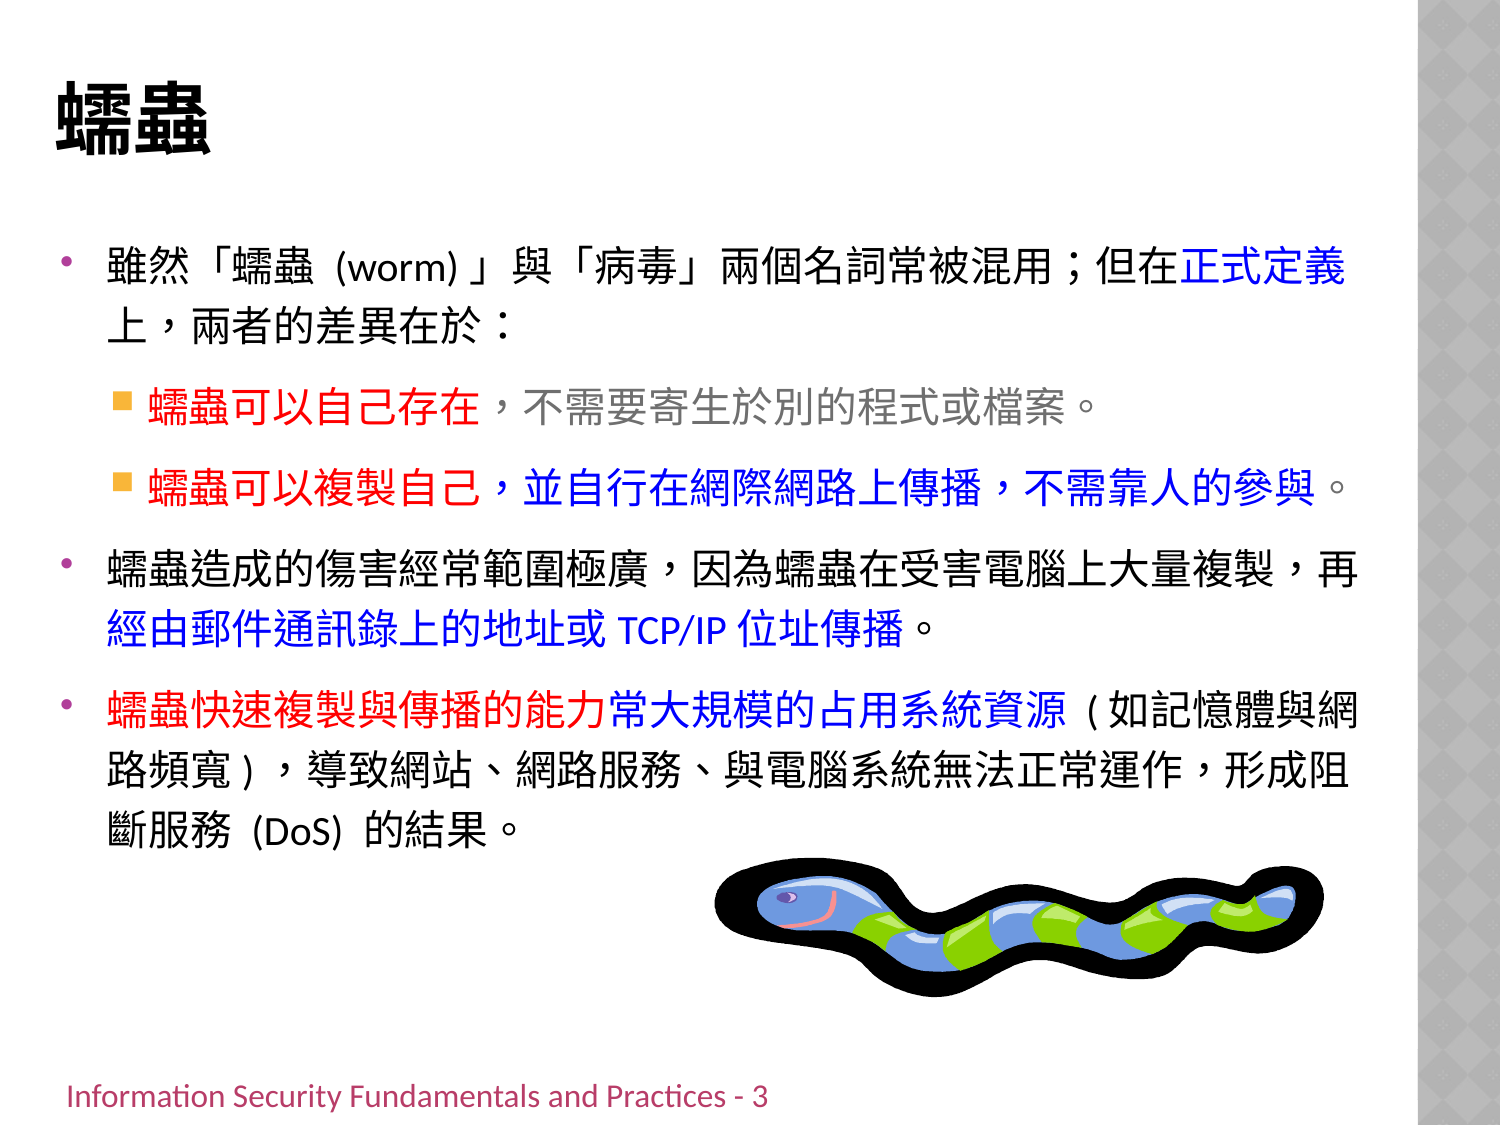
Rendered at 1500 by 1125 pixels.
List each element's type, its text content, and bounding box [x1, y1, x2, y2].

title 蠕蟲 [46, 52, 1395, 164]
list 雖然「蠕蟲 (worm)」與「病毒」兩個名詞常被混用；但在正式定義上，兩者的差異在於： 蠕蟲可以自己存在，不需要寄生於別的程式或檔案。 蠕蟲可以複製自己，並自行在網際網路上傳播，不需靠人的參與。 蠕蟲造成的傷害經常範圍極廣，因為蠕蟲在受害電腦上大量複製，再經由郵件通訊錄上的地址或TCP/IP位址傳播。 蠕蟲快速複製與傳播的能力常大規模的占用系統資源 (如記憶體與網路頻寬)，導致網站、網路服務、與電腦系統無法正常運作，形成阻斷服務 (DoS) 的結果。 [46, 222, 1395, 1059]
picture [714, 857, 1325, 998]
